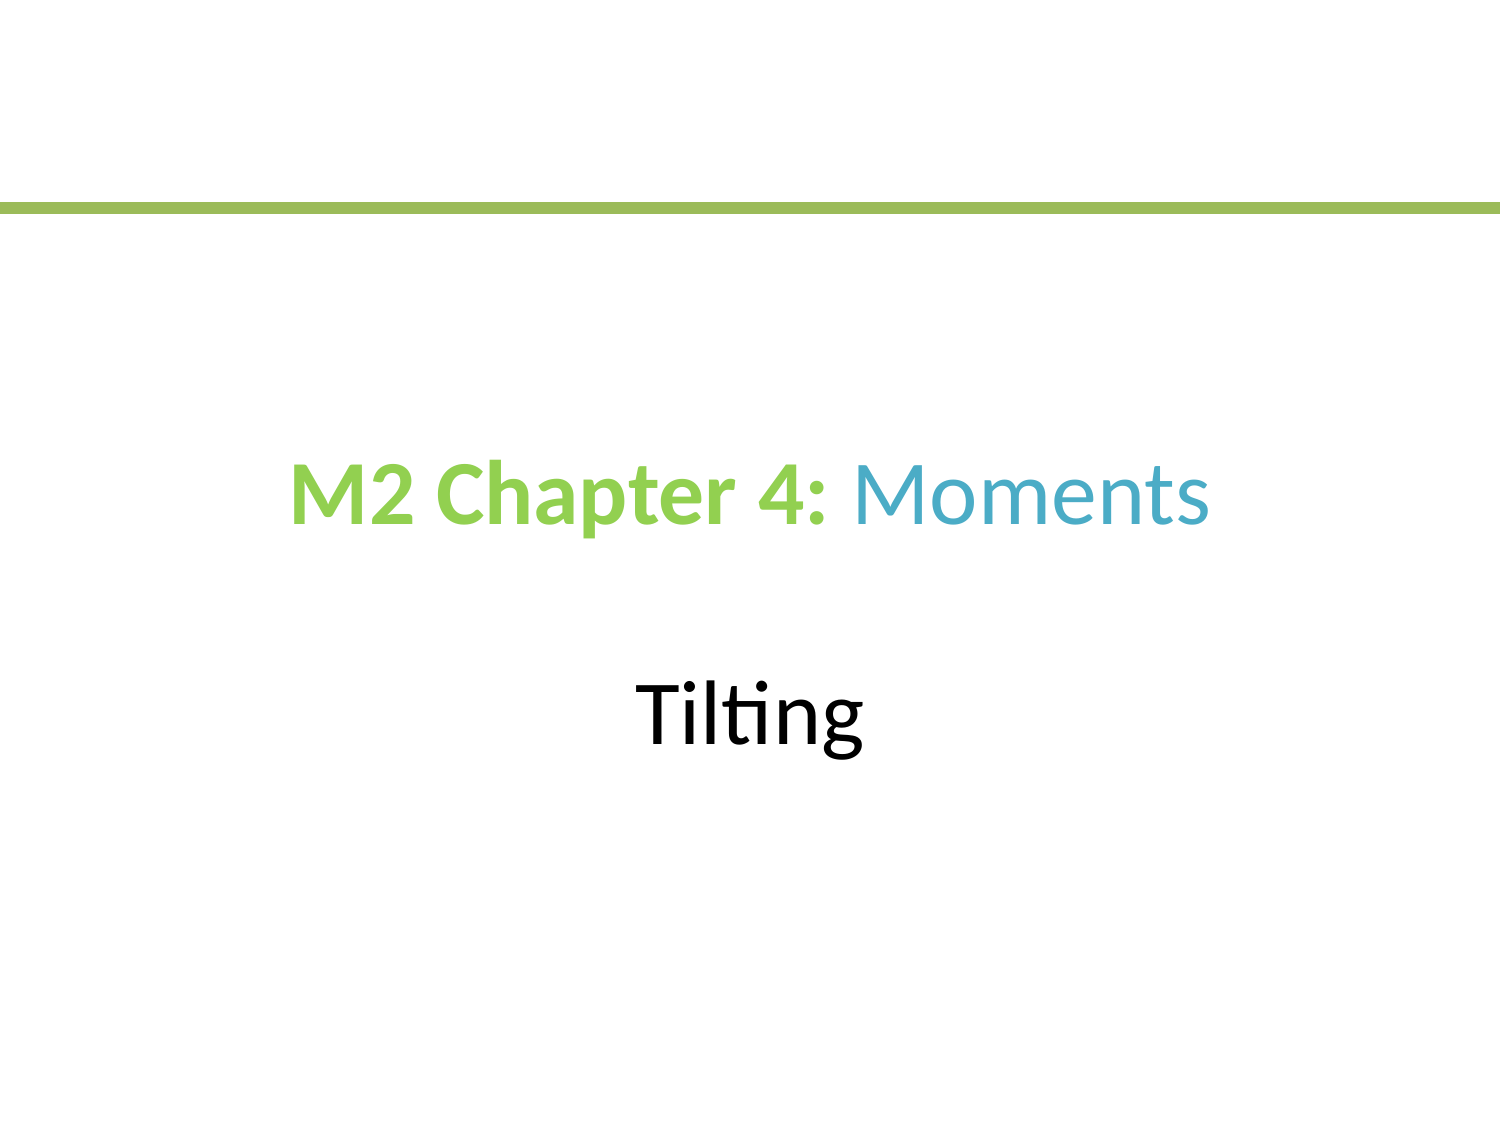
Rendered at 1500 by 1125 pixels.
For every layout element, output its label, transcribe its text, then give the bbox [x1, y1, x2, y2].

title M2 Chapter 4: Moments Tilting [41, 349, 1459, 846]
